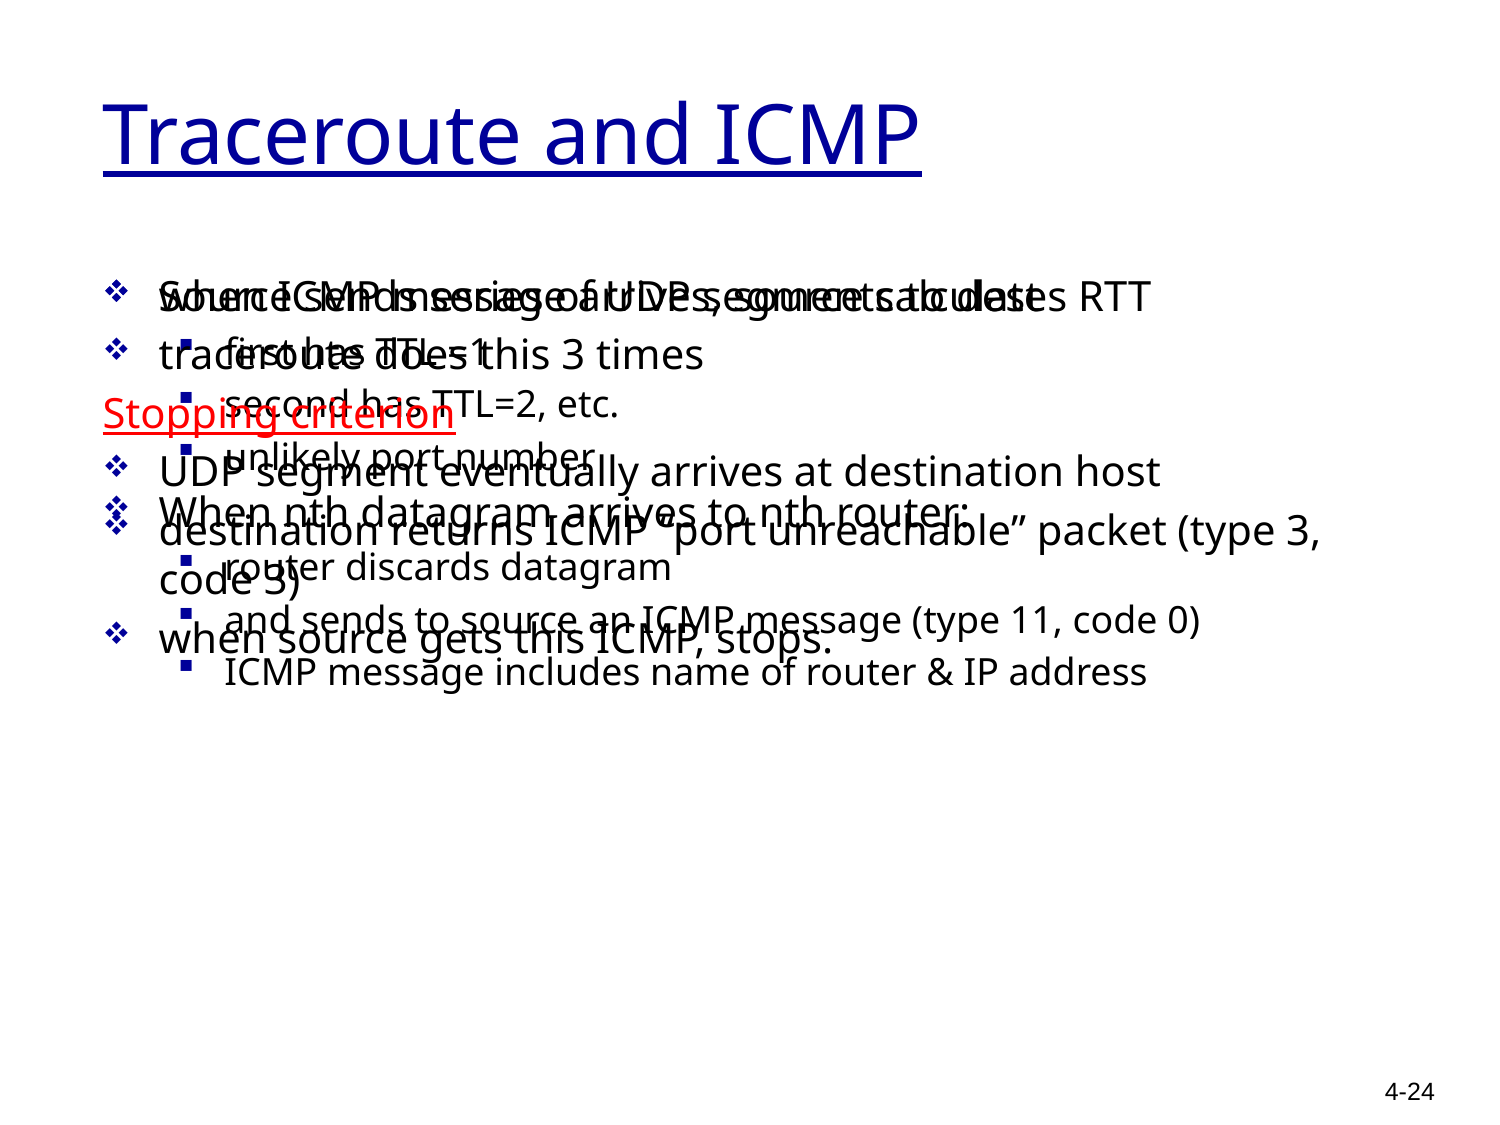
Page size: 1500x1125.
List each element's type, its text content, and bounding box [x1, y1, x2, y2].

slide_number 4-24 [1339, 1067, 1450, 1125]
list when ICMP message arrives, source calculates RTT traceroute does this 3 times Stopping criterion UDP segment eventually arrives at destination host destination returns ICMP “port unreachable” packet (type 3, code 3) when source gets this ICMP, stops. [87, 262, 1363, 1025]
title Traceroute and ICMP [87, 37, 1363, 225]
